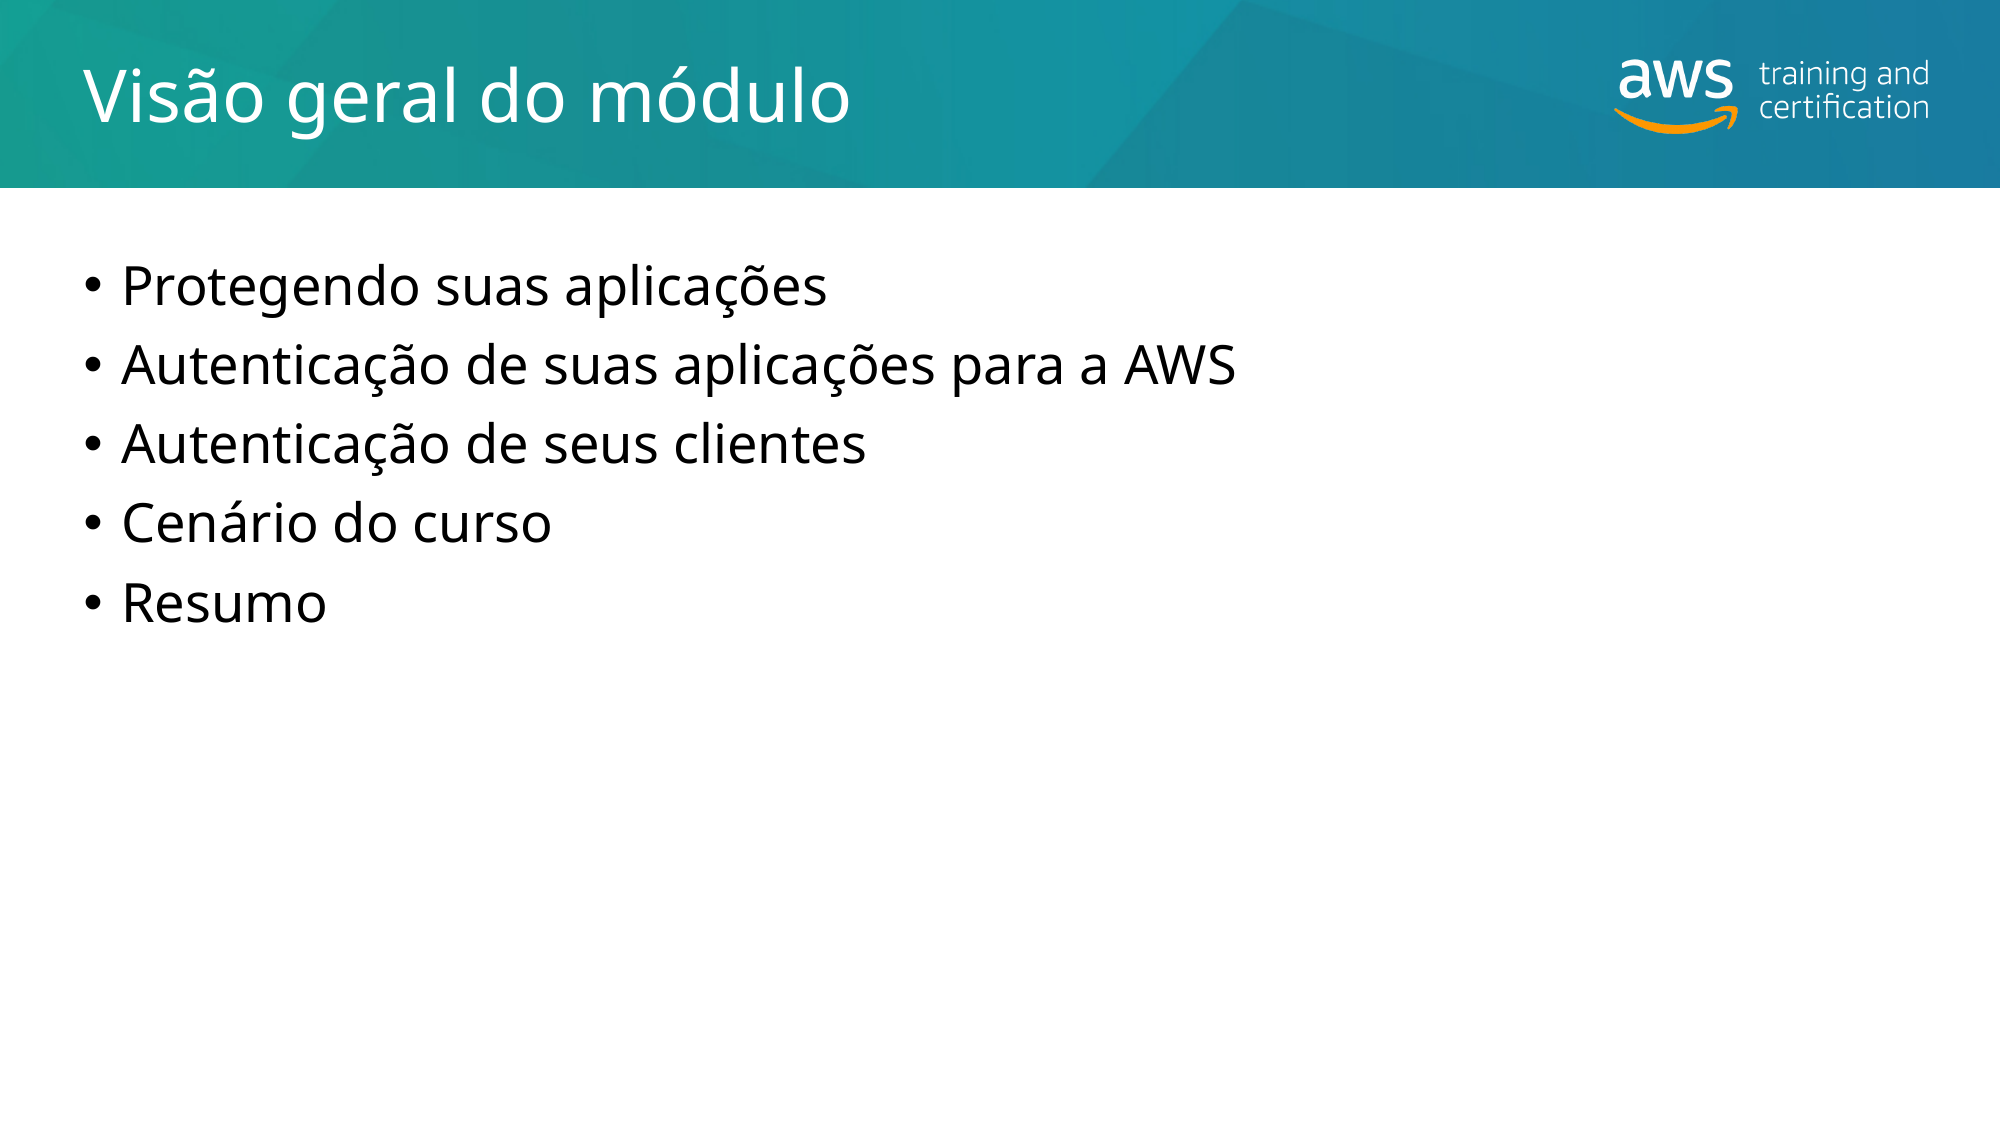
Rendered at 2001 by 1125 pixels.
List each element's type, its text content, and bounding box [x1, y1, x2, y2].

title Visão geral do módulo [68, 59, 1551, 138]
picture [0, 0, 2000, 188]
list Protegendo suas aplicações Autenticação de suas aplicações para a AWS Autenticação de seus clientes Cenário do curso Resumo [68, 250, 1932, 1014]
